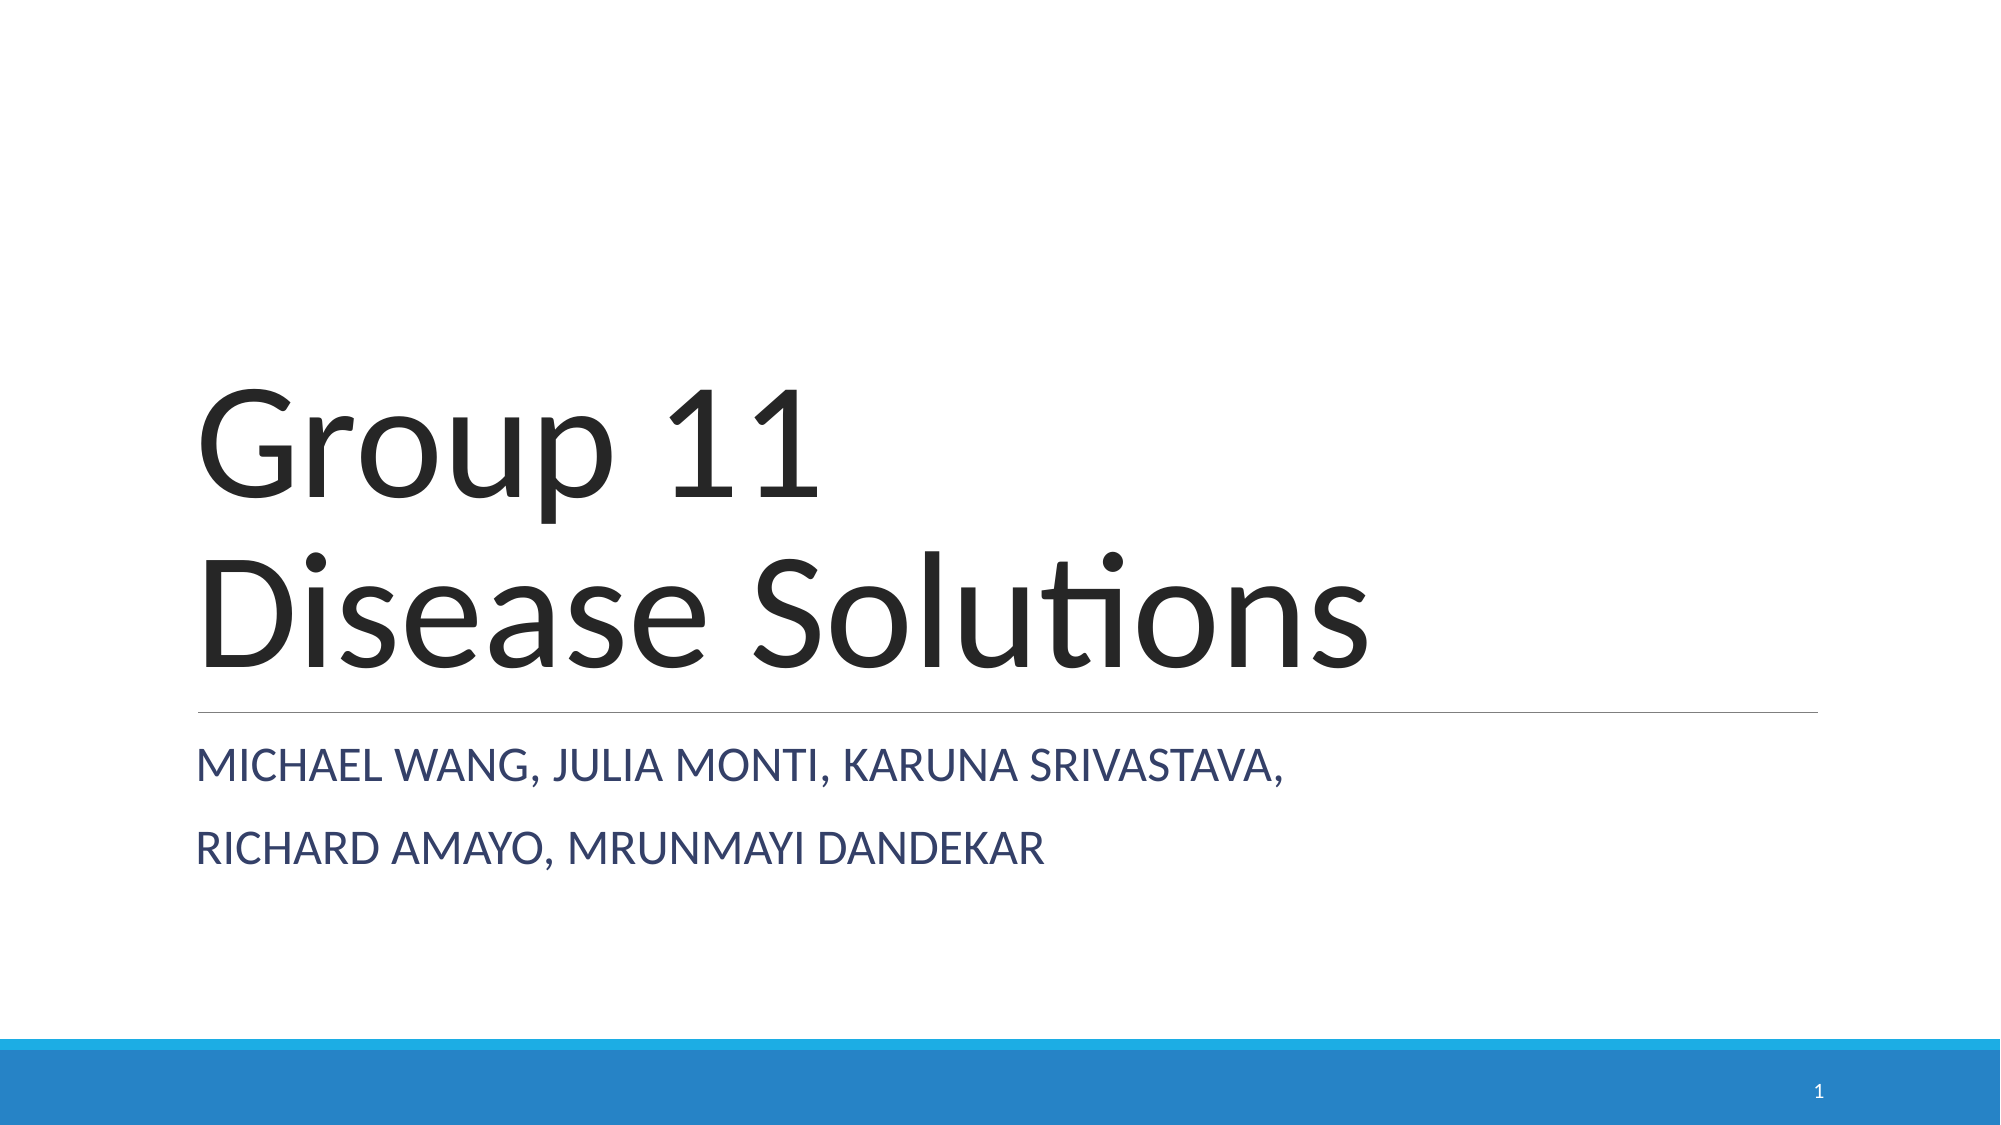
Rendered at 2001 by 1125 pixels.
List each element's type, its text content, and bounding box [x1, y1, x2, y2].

subtitle MICHAEL WANG, JULIA MONTI, KARUNA SRIVASTAVA, RICHARD AMAYO, MRUNMAYI DANDEKAR [180, 730, 1831, 919]
slide_number ‹#› [1624, 1059, 1840, 1120]
title Group 11 Disease Solutions [180, 124, 1830, 710]
